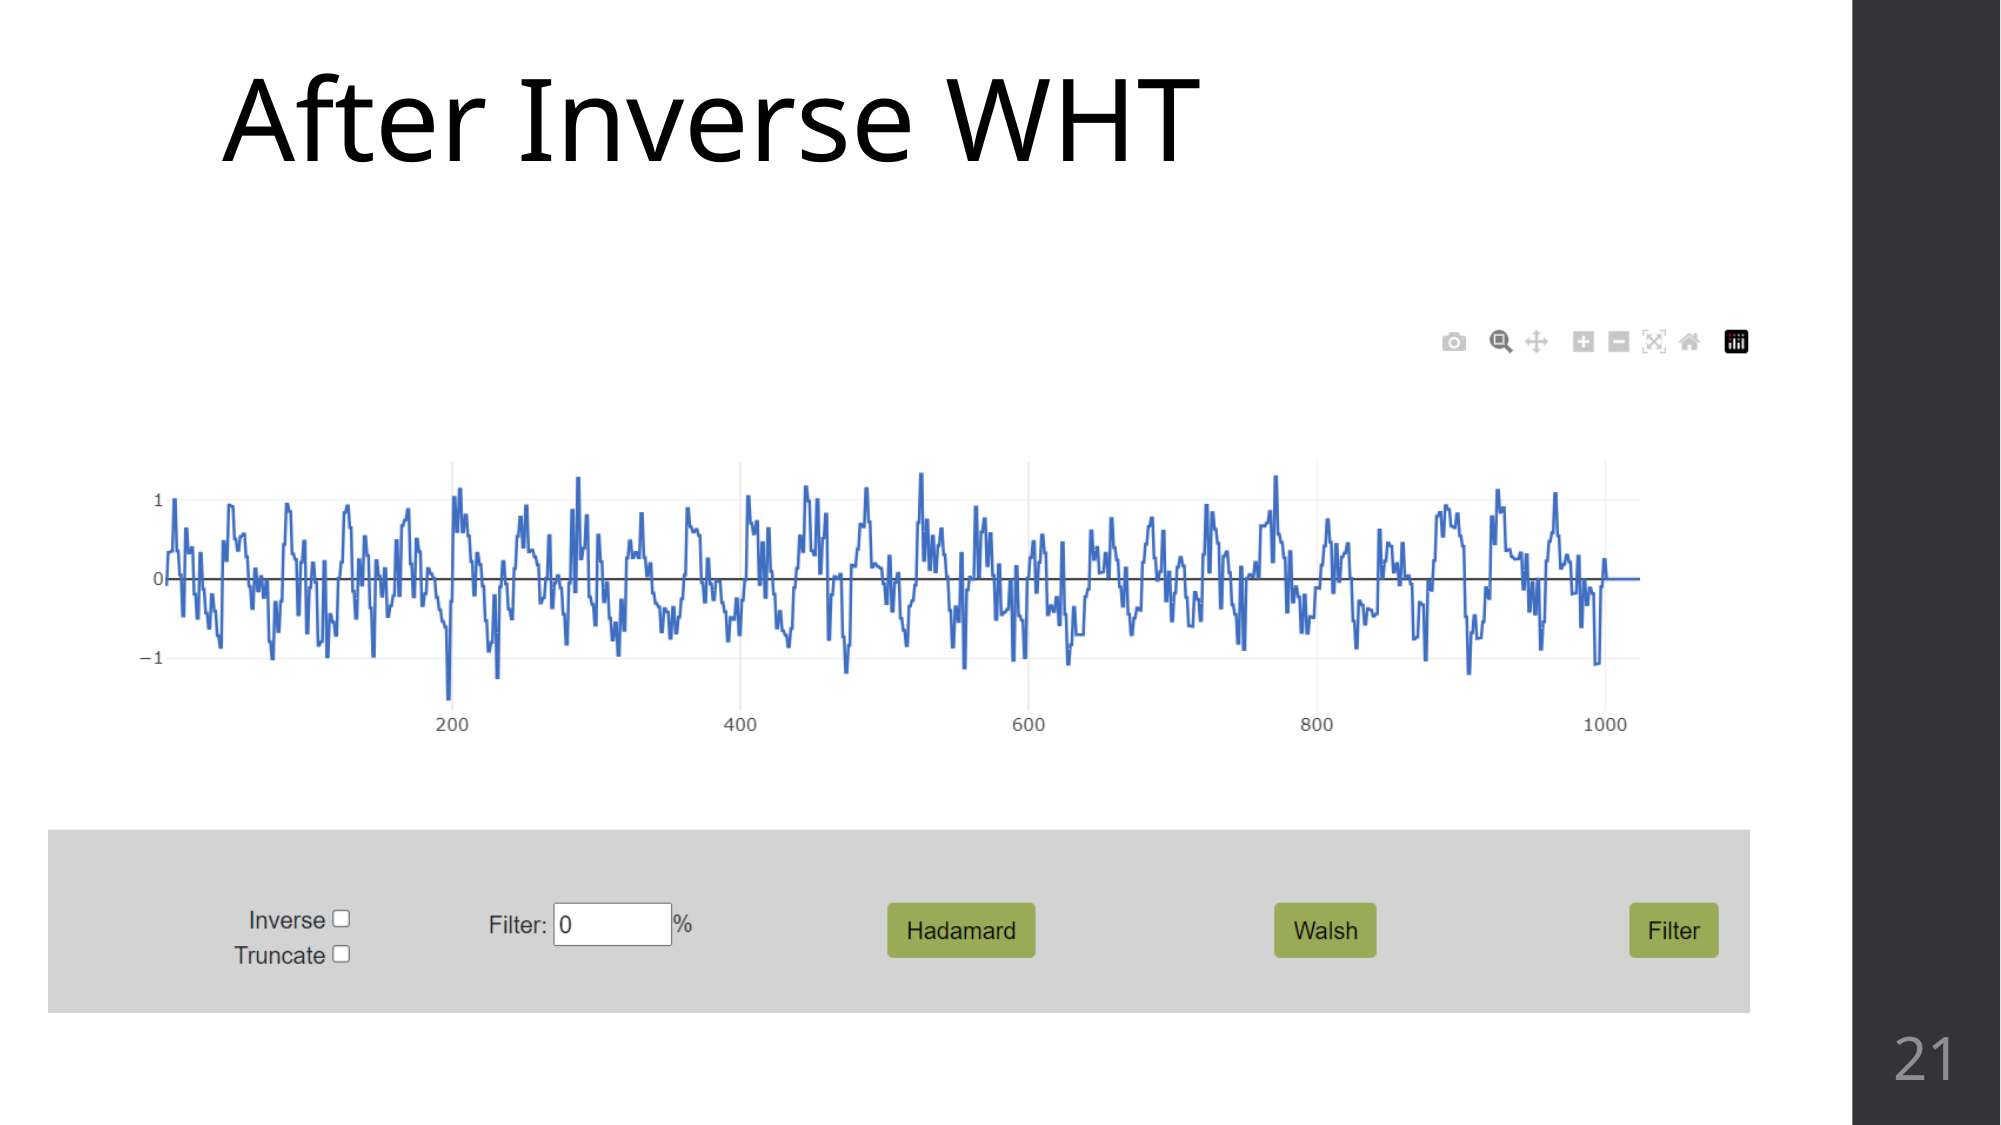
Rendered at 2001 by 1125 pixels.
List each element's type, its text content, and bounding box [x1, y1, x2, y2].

picture [47, 317, 1751, 1013]
slide_number ‹#› [1852, 1012, 2000, 1110]
title After Inverse WHT [206, 60, 1797, 194]
